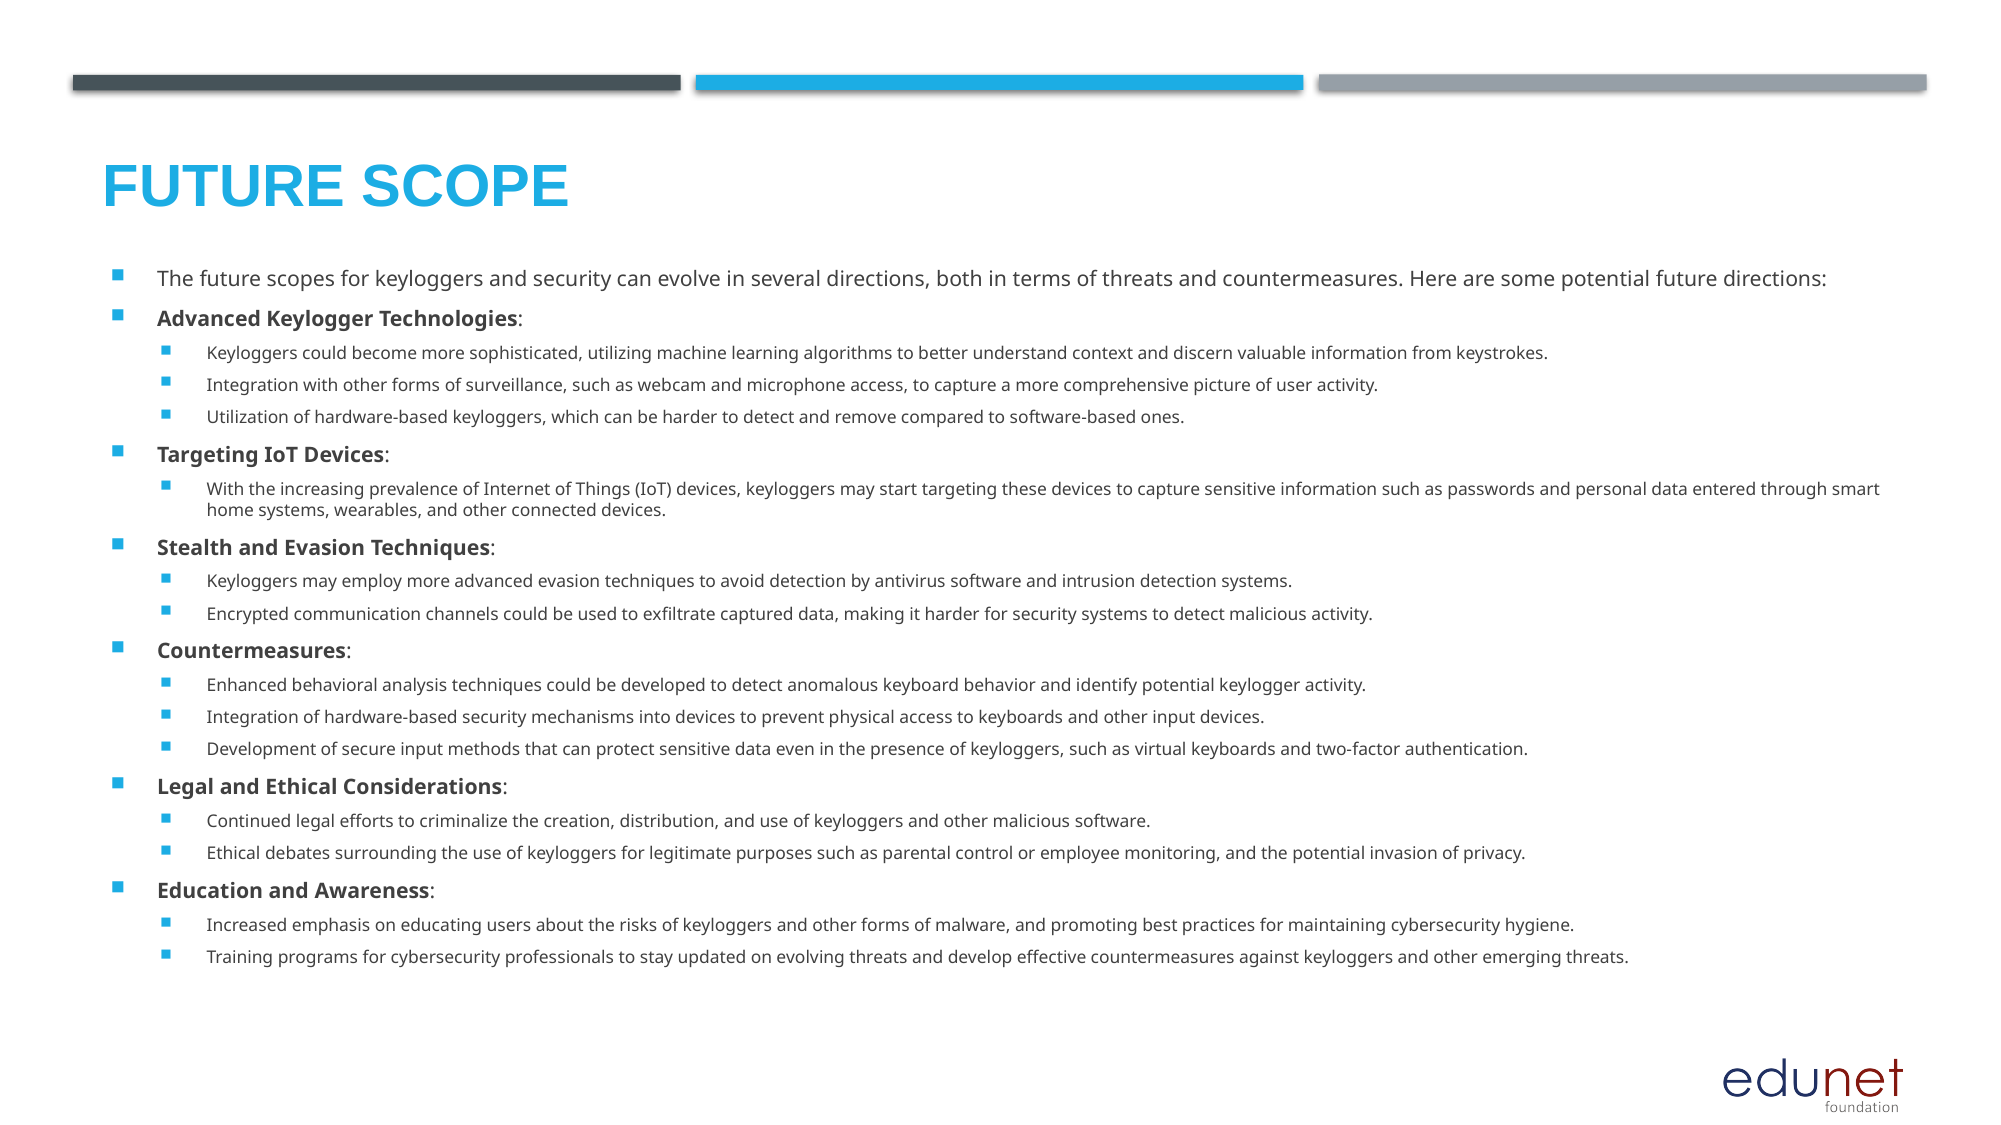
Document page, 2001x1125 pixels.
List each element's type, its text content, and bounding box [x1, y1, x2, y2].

list The future scopes for keyloggers and security can evolve in several directions, both in terms of threats and countermeasures. Here are some potential future directions: Advanced Keylogger Technologies: Keyloggers could become more sophisticated, utilizing machine learning algorithms to better understand context and discern valuable information from keystrokes. Integration with other forms of surveillance, such as webcam and microphone access, to capture a more comprehensive picture of user activity. Utilization of hardware-based keyloggers, which can be harder to detect and remove compared to software-based ones. Targeting IoT Devices: With the increasing prevalence of Internet of Things (IoT) devices, keyloggers may start targeting these devices to capture sensitive information such as passwords and personal data entered through smart home systems, wearables, and other connected devices. Stealth and Evasion Techniques: Keyloggers may employ more advanced evasion techniques to avoid detection by antivirus software and intrusion detection systems. Encrypted communication channels could be used to exfiltrate captured data, making it harder for security systems to detect malicious activity. Countermeasures: Enhanced behavioral analysis techniques could be developed to detect anomalous keyboard behavior and identify potential keylogger activity. Integration of hardware-based security mechanisms into devices to prevent physical access to keyboards and other input devices. Development of secure input methods that can protect sensitive data even in the presence of keyloggers, such as virtual keyboards and two-factor authentication. Legal and Ethical Considerations: Continued legal efforts to criminalize the creation, distribution, and use of keyloggers and other malicious software. Ethical debates surrounding the use of keyloggers for legitimate purposes such as parental control or employee monitoring, and the potential invasion of privacy. Education and Awareness: Increased emphasis on educating users about the risks of keyloggers and other forms of malware, and promoting best practices for maintaining cybersecurity hygiene. Training programs for cybersecurity professionals to stay updated on evolving threats and develop effective countermeasures against keyloggers and other emerging threats. [95, 213, 1905, 981]
picture [1719, 1056, 1905, 1116]
text_box Future scope [87, 138, 1898, 226]
